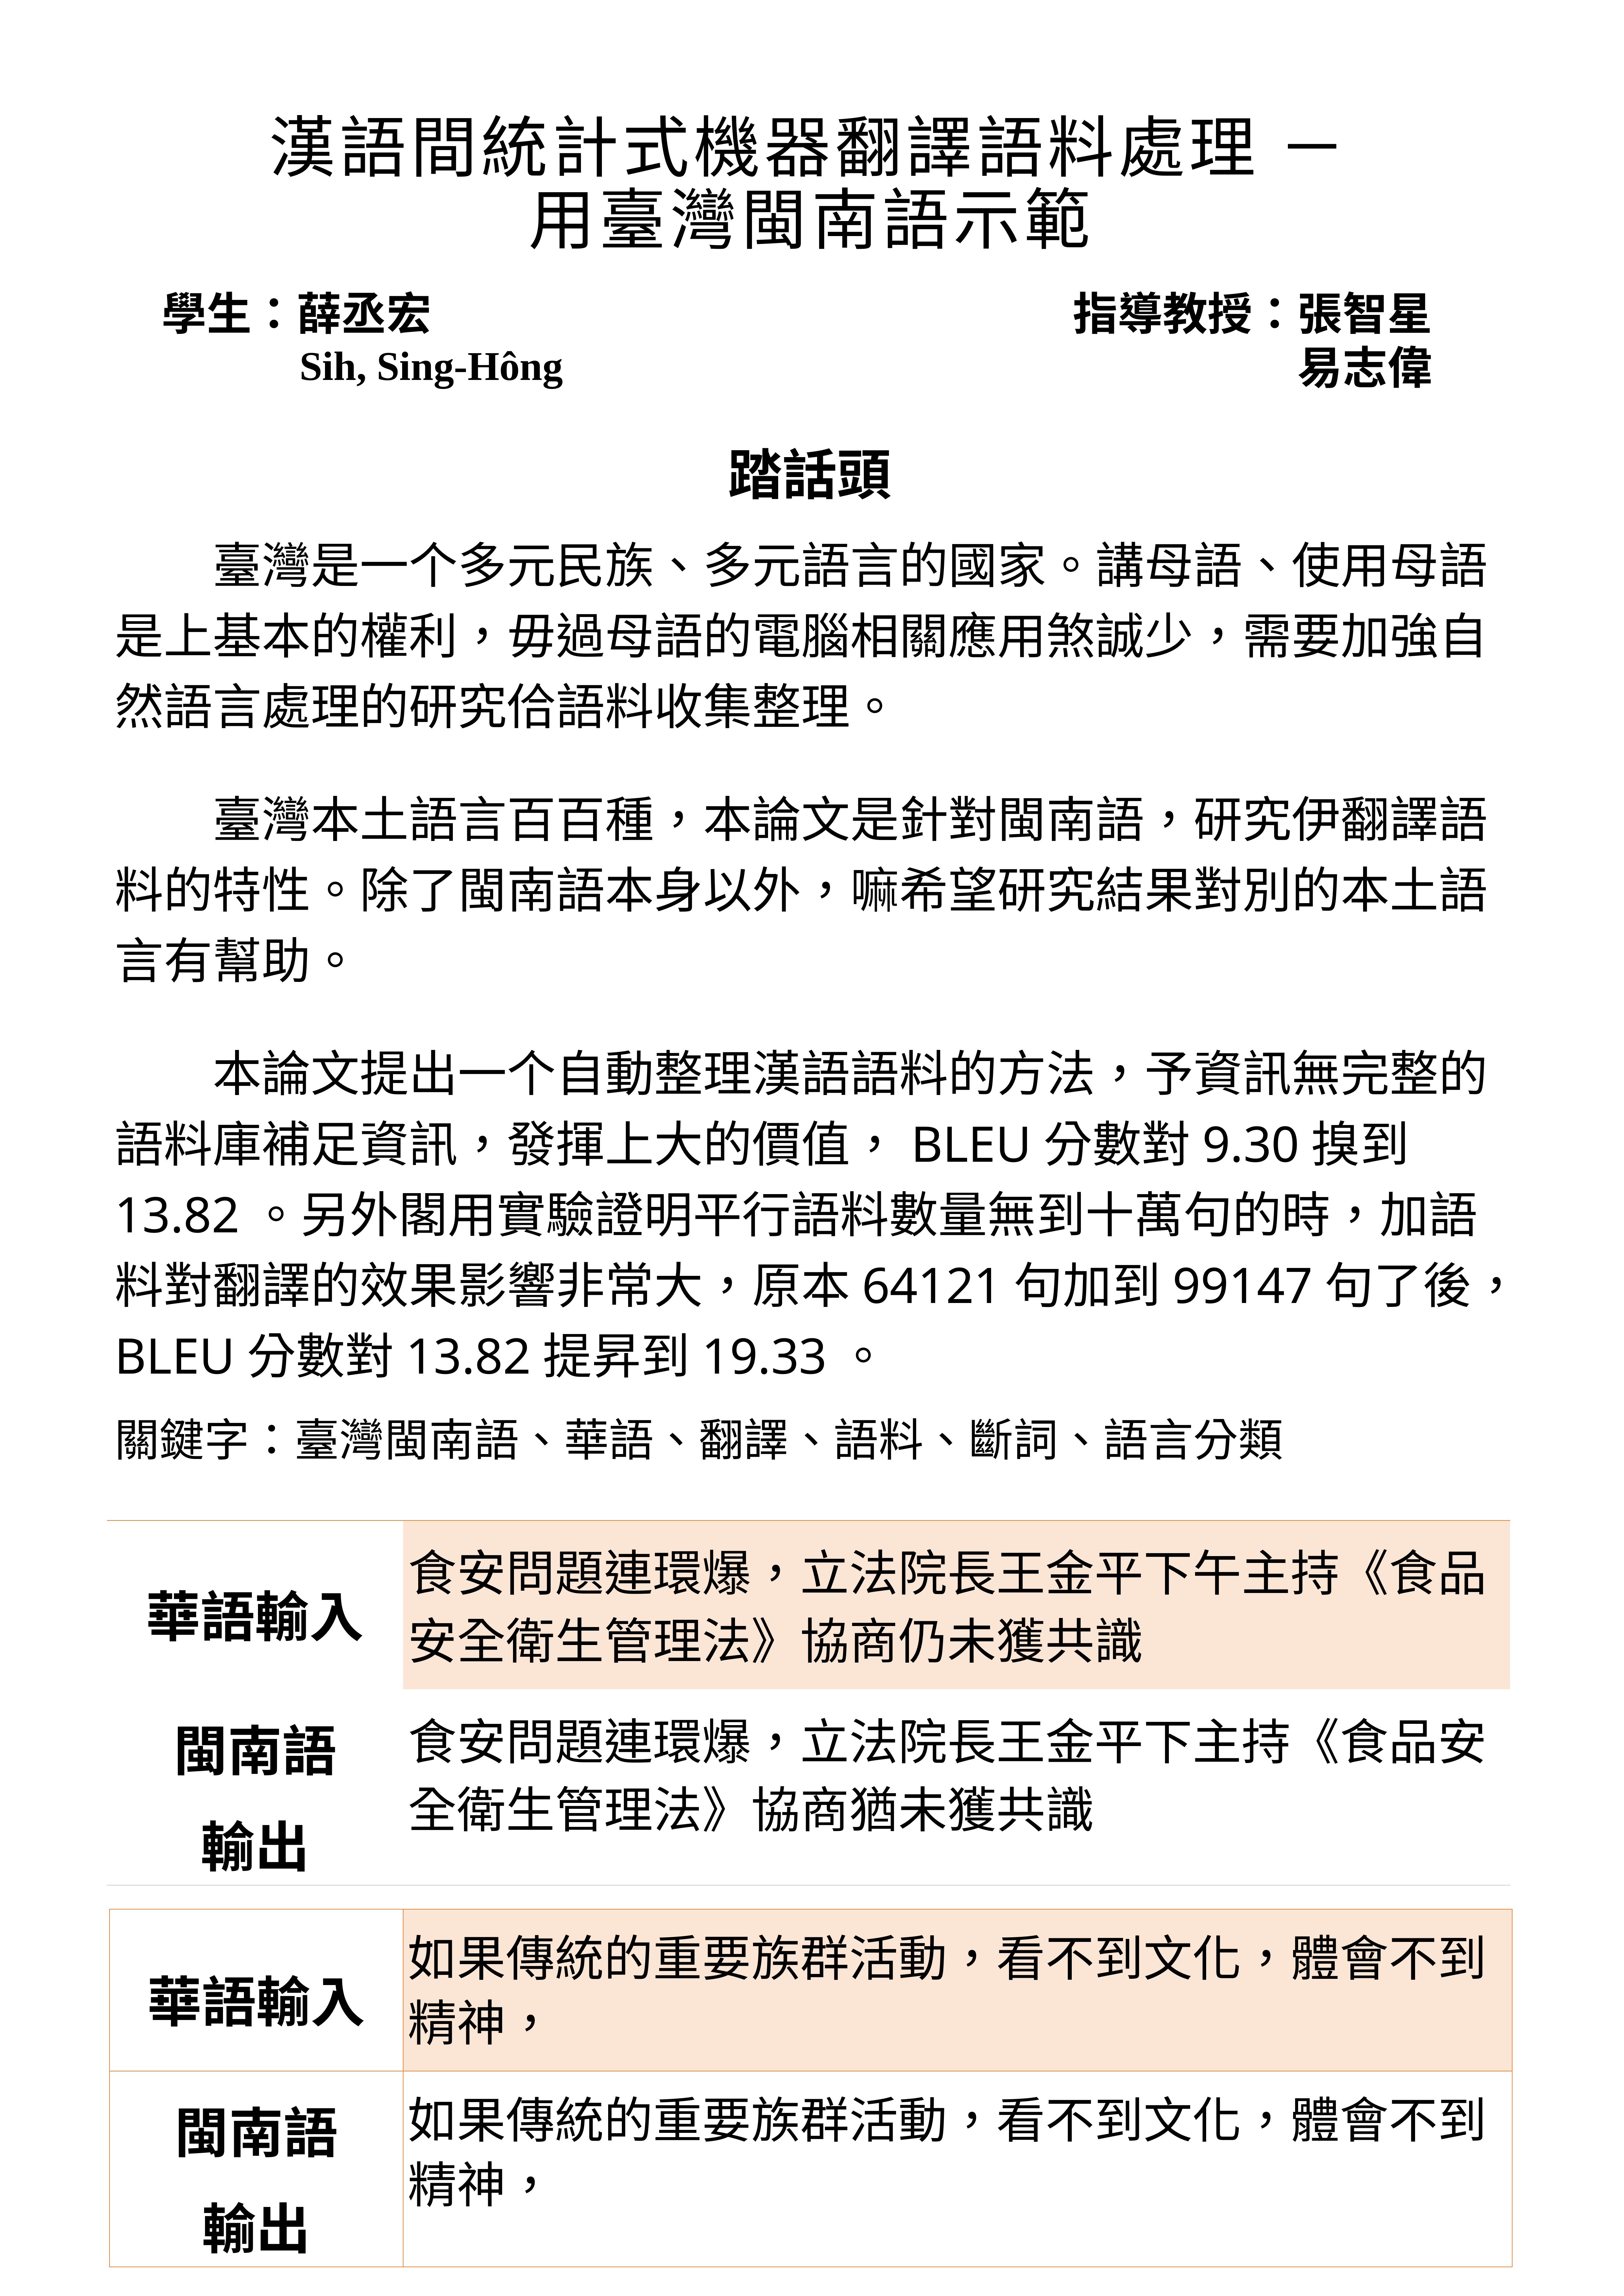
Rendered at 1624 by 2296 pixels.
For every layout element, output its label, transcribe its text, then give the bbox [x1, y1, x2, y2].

title 漢語間統計式機器翻譯語料處理 － 用臺灣閩南語示範 [110, 85, 1510, 287]
table_cell 閩南語 輸出 [107, 1689, 403, 1885]
table_header 如果傳統的重要族群活動，看不到文化，體會不到精神， [403, 1910, 1512, 2071]
text_box 學生：薛丞宏 Sih, Sing-Hông [157, 287, 676, 391]
table_cell 食安問題連環爆，立法院長王金平下主持《食品安全衛生管理法》協商猶未獲共識 [403, 1689, 1510, 1885]
table_header 華語輸入 [107, 1521, 403, 1689]
table_header 華語輸入 [110, 1910, 403, 2071]
text_box 指導教授：張智星 易志偉 [1068, 287, 1438, 396]
table_cell 如果傳統的重要族群活動，看不到文化，體會不到精神， [403, 2071, 1512, 2267]
table_header 食安問題連環爆，立法院長王金平下午主持《食品安全衛生管理法》協商仍未獲共識 [403, 1521, 1510, 1689]
list 踏話頭 臺灣是一个多元民族、多元語言的國家。講母語、使用母語是上基本的權利，毋過母語的電腦相關應用煞誠少，需要加強自然語言處理的研究佮語料收集整理。 臺灣本土語言百百種，本論文是針對閩南語，研究伊翻譯語料的特性。除了閩南語本身以外，嘛希望研究結果對別的本土語言有幫助。 本論文提出一个自動整理漢語語料的方法，予資訊無完整的語料庫補足資訊，發揮上大的價值，BLEU分數對9.30搝到13.82。另外閣用實驗證明平行語料數量無到十萬句的時，加語料對翻譯的效果影響非常大，原本64121句加到99147句了後，BLEU分數對13.82提昇到19.33。 關鍵字：臺灣閩南語、華語、翻譯、語料、斷詞、語言分類 [110, 424, 1510, 1520]
table_cell 閩南語 輸出 [110, 2071, 403, 2267]
